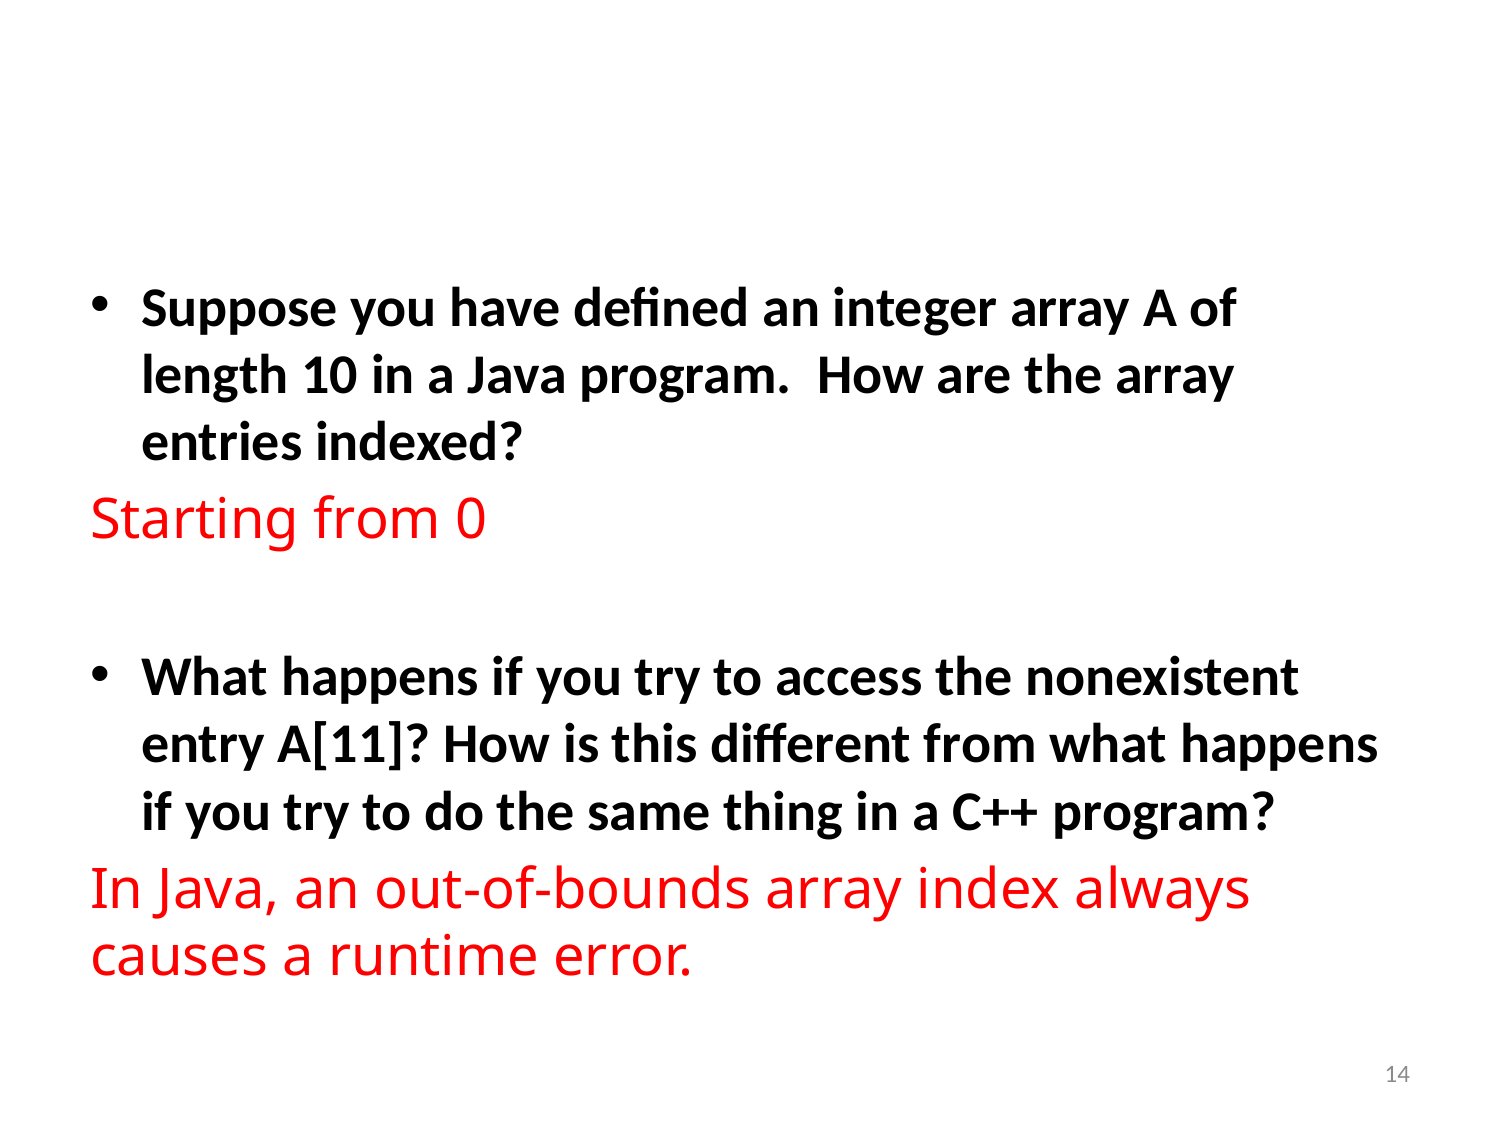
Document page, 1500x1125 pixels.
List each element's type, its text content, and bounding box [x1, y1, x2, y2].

slide_number 14 [1074, 1042, 1425, 1103]
list Suppose you have defined an integer array A of length 10 in a Java program. How are the array entries indexed? Starting from 0 What happens if you try to access the nonexistent entry A[11]? How is this different from what happens if you try to do the same thing in a C++ program? In Java, an out-of-bounds array index always causes a runtime error. [75, 262, 1425, 1005]
